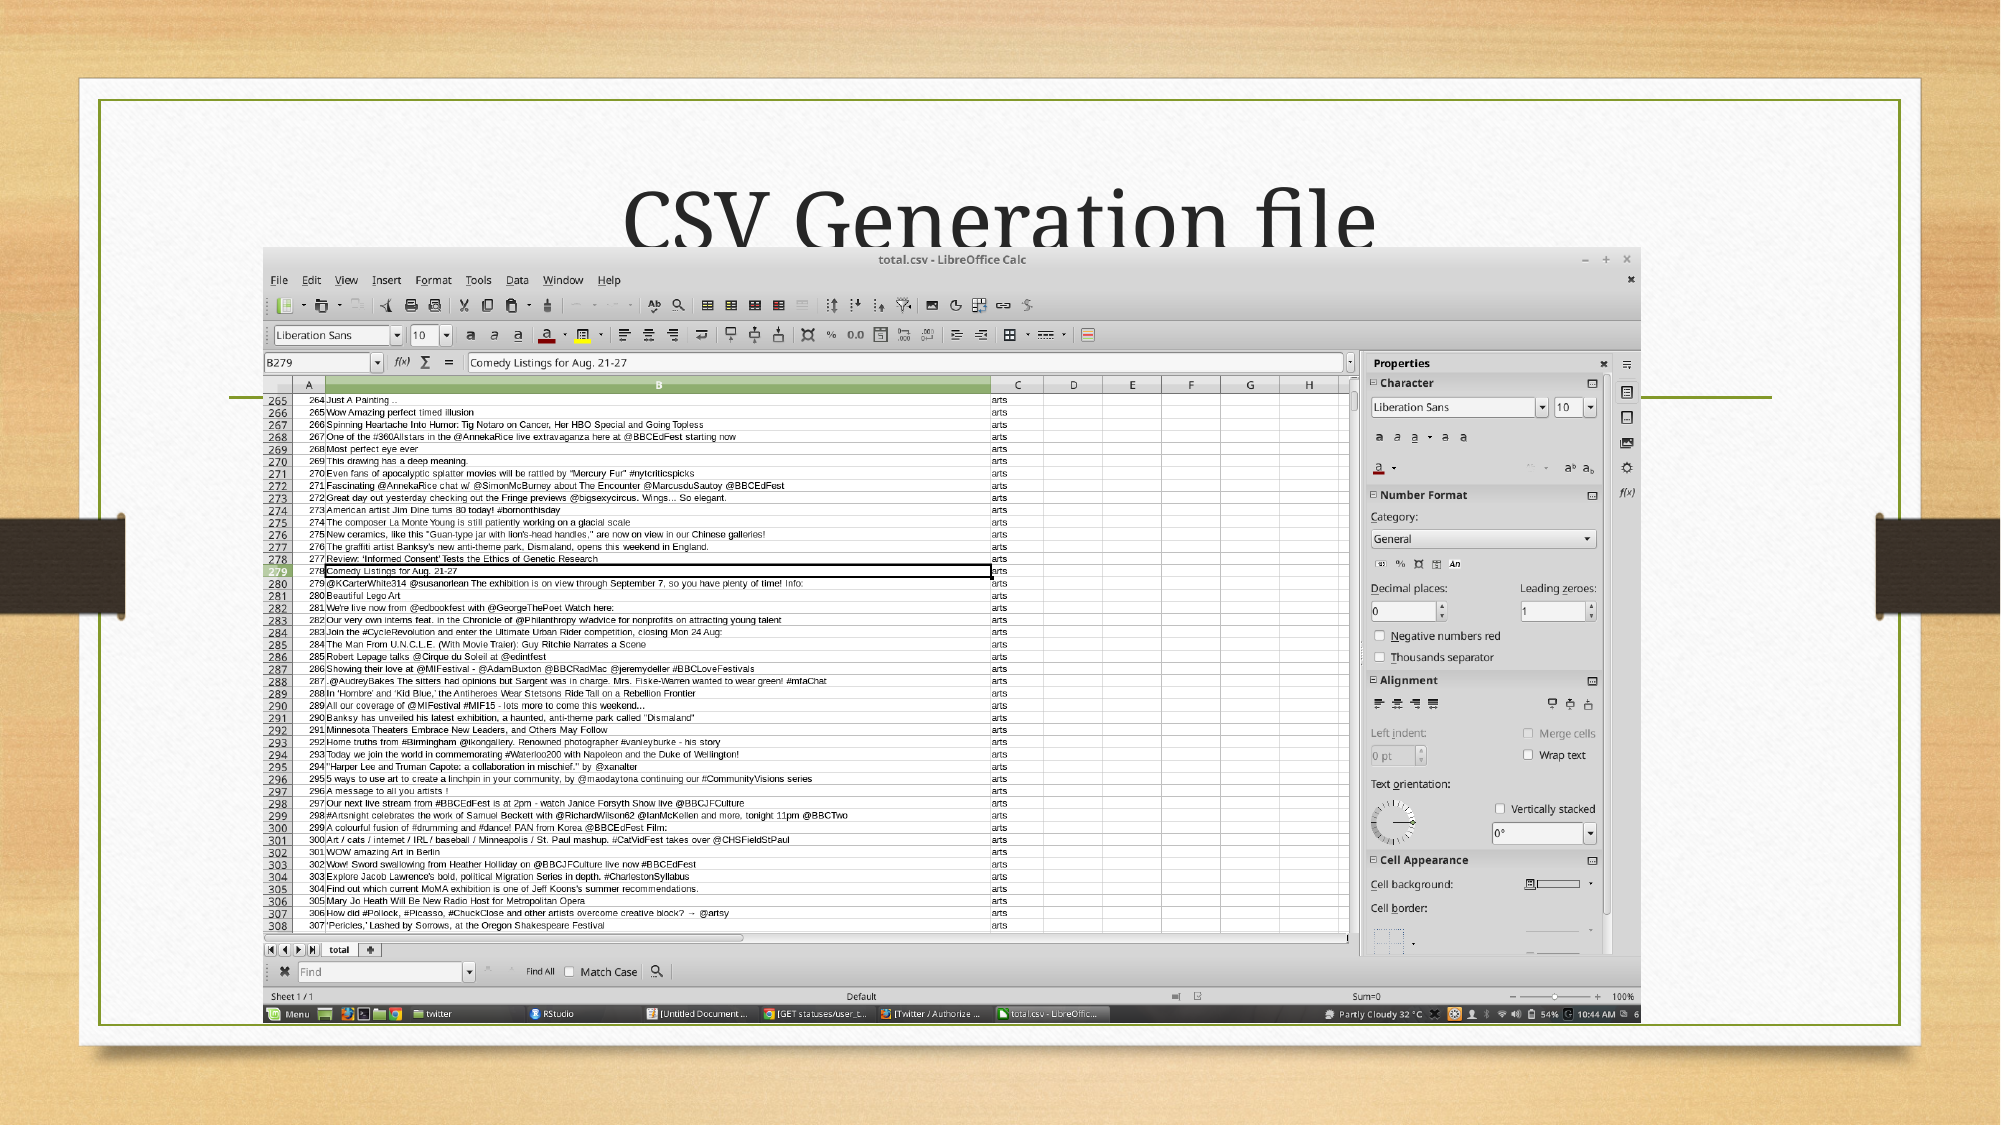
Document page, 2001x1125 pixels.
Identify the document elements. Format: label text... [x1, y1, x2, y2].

title CSV Generation file [212, 161, 1788, 375]
picture [0, 0, 2001, 1125]
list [263, 247, 1642, 1023]
